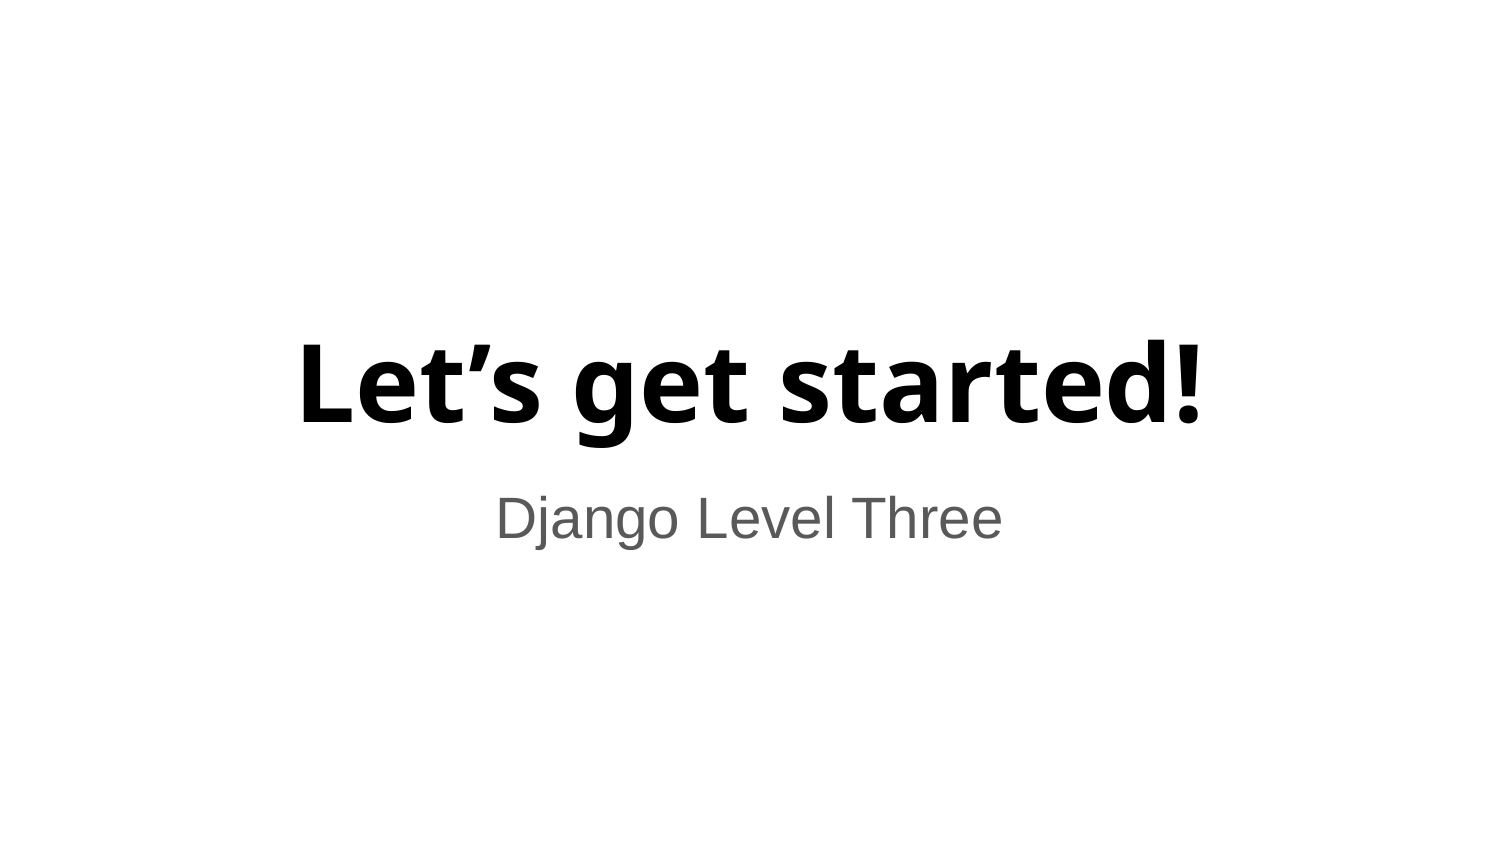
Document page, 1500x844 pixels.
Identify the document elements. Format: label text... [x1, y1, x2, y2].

subtitle Django Level Three [51, 464, 1449, 595]
title Let’s get started! [51, 122, 1449, 459]
